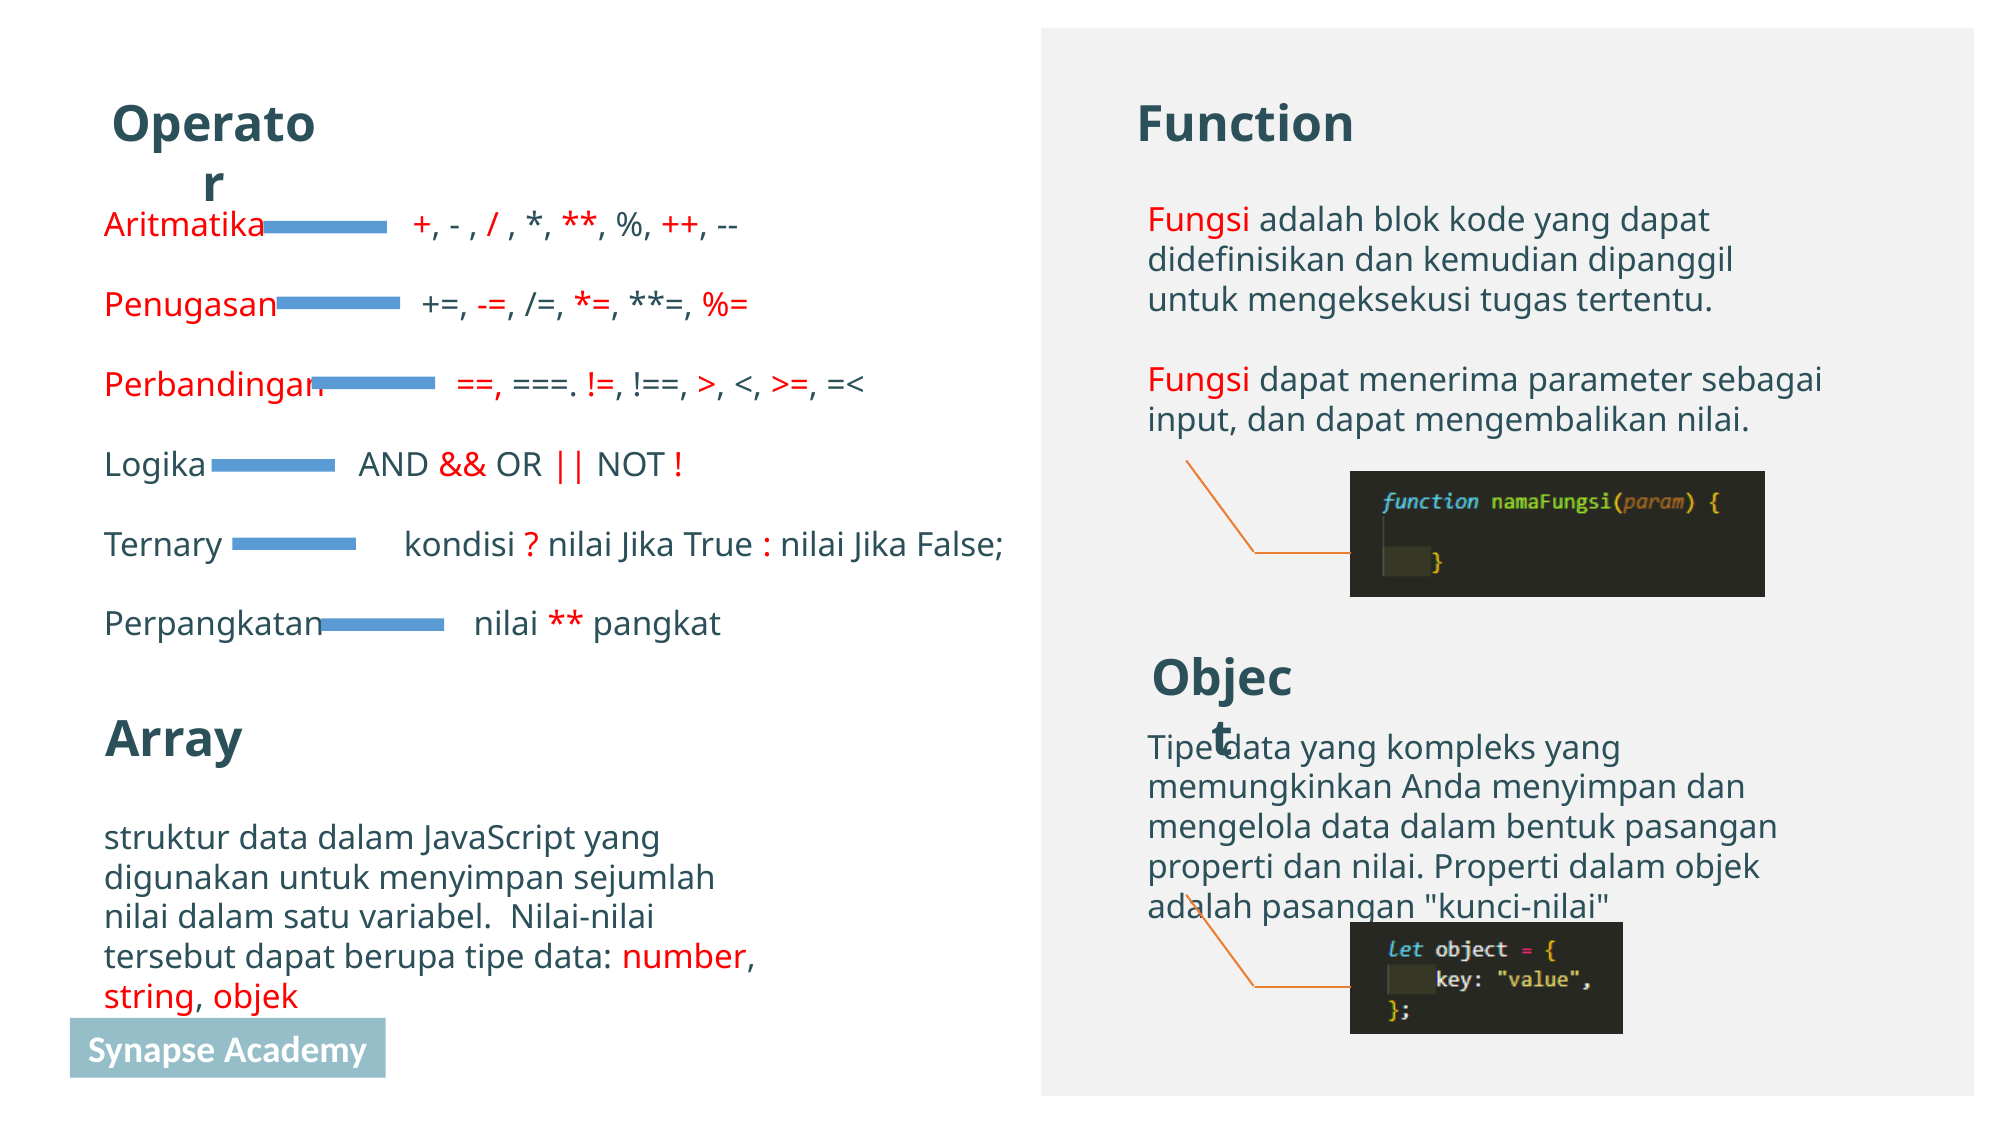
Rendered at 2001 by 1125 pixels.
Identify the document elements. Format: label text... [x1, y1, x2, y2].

text_box [276, 296, 401, 310]
text_box [311, 376, 436, 390]
text_box Object [1132, 638, 1313, 718]
picture [1350, 922, 1623, 1034]
text_box Tipe data yang kompleks yang memungkinkan Anda menyimpan dan mengelola data dalam bentuk pasangan properti dan nilai. Properti dalam objek adalah pasangan "kunci-nilai" [1131, 717, 1843, 893]
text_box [1186, 460, 1351, 553]
text_box [320, 617, 445, 632]
text_box struktur data dalam JavaScript yang digunakan untuk menyimpan sejumlah nilai dalam satu variabel. Nilai-nilai tersebut dapat berupa tipe data: number, string, objek [88, 807, 799, 983]
text_box [262, 220, 388, 234]
text_box Function [1113, 84, 1379, 164]
text_box Aritmatika +, - , / , *, **, %, ++, -- Penugasan +=, -=, /=, *=, **=, %= Perbandingan ==, ===. !=, !==, >, <, >=, =< Logika AND && OR || NOT ! Ternary kondisi ? nilai Jika True : nilai Jika False; Perpangkatan nilai ** pangkat [88, 195, 1042, 660]
text_box Synapse Academy [69, 1017, 386, 1078]
text_box Fungsi adalah blok kode yang dapat didefinisikan dan kemudian dipanggil untuk mengeksekusi tugas tertentu. Fungsi dapat menerima parameter sebagai input, dan dapat mengembalikan nilai. [1131, 190, 1843, 462]
text_box Array [89, 699, 260, 774]
text_box [231, 536, 357, 551]
text_box Operator [89, 84, 339, 164]
text_box [211, 458, 336, 473]
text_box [1186, 895, 1351, 987]
text_box Object [1041, 27, 1974, 1097]
picture [1350, 471, 1765, 597]
